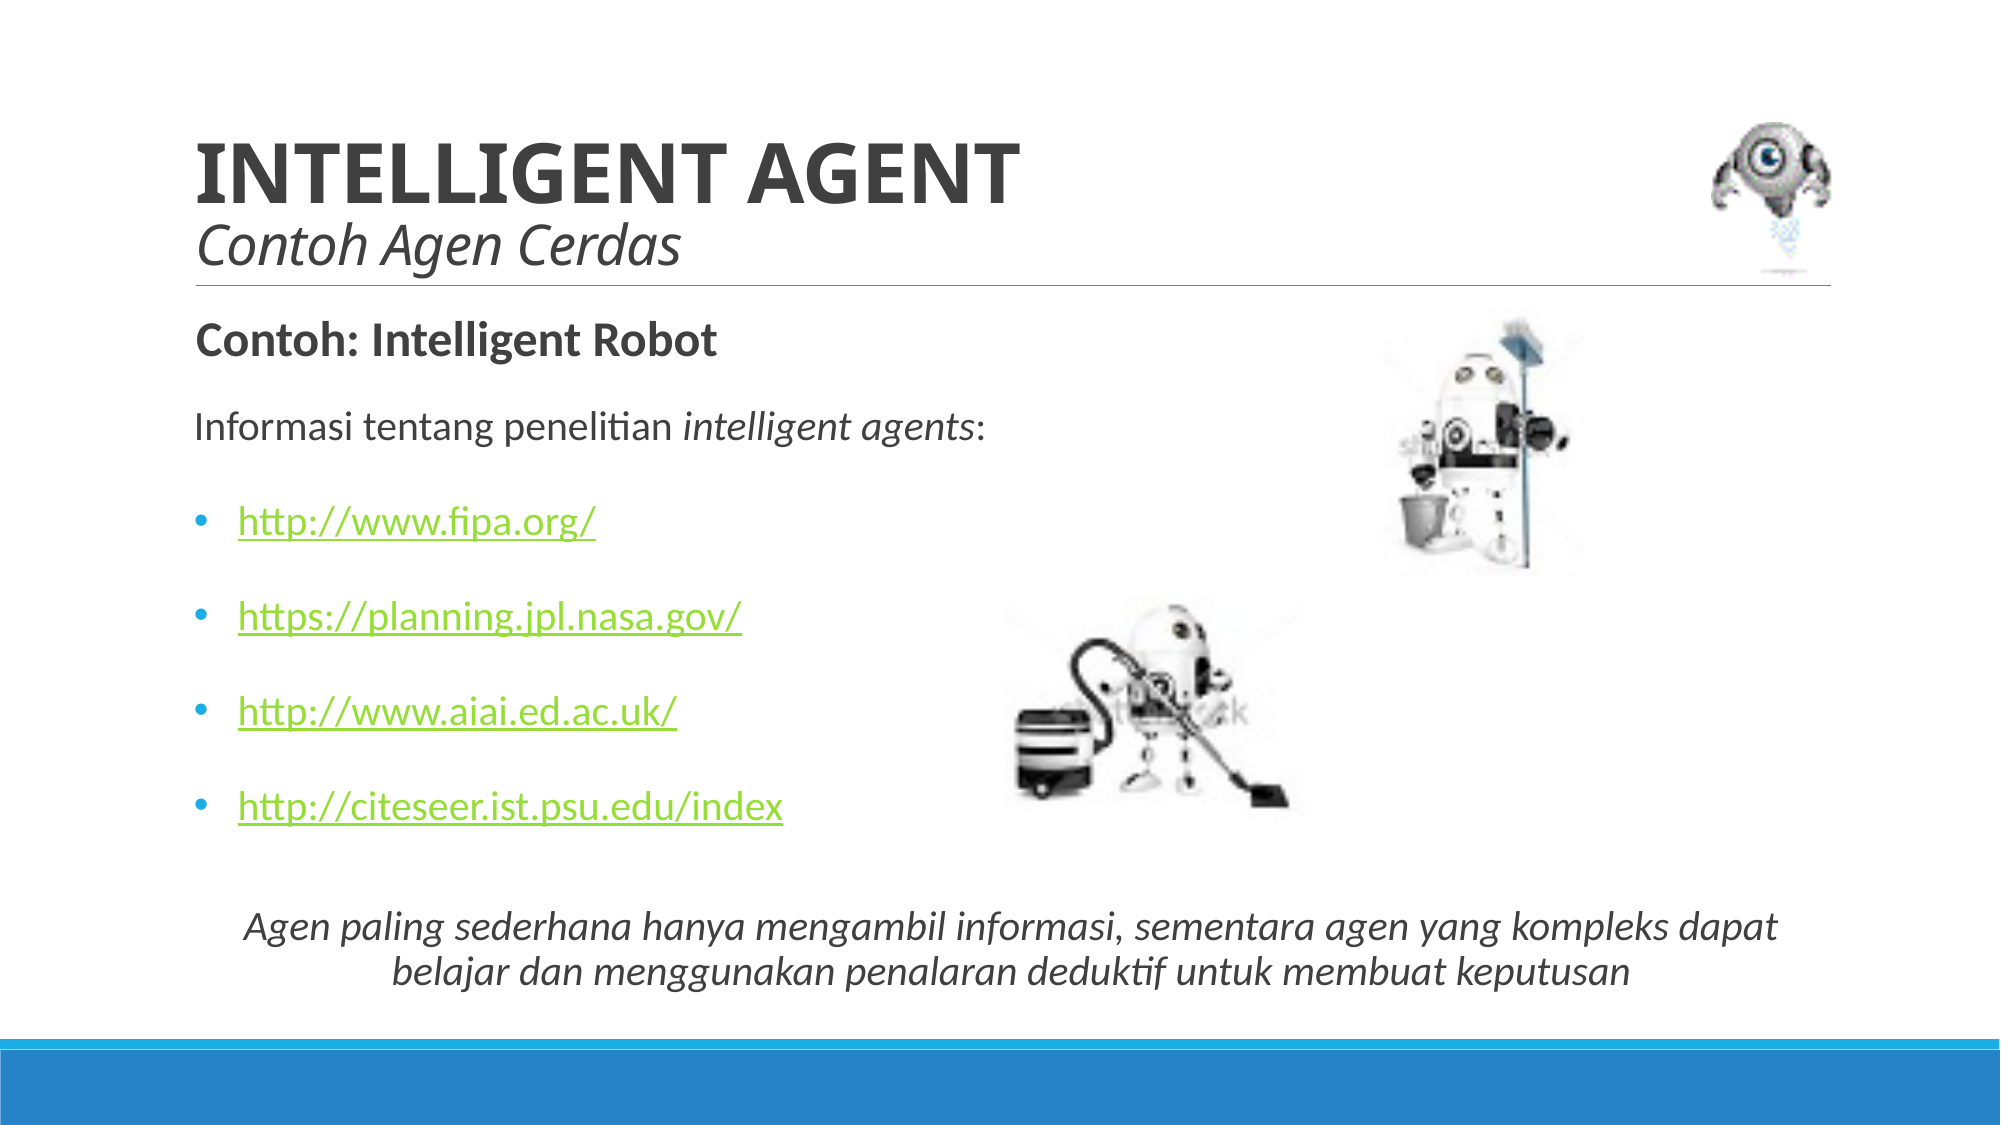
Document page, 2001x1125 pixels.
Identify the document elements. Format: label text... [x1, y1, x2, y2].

picture [1711, 122, 1836, 281]
title INTELLIGENT AGENT Contoh Agen Cerdas [180, 47, 1830, 285]
text_box Contoh: Intelligent Robot Informasi tentang penelitian intelligent agents: http://www.fipa.org/ https://planning.jpl.nasa.gov/ http://www.aiai.ed.ac.uk/ http://citeseer.ist.psu.edu/index Agen paling sederhana hanya mengambil informasi, sementara agen yang kompleks dapat belajar dan menggunakan penalaran deduktif untuk membuat keputusan [179, 305, 1830, 1020]
picture [1004, 595, 1305, 821]
picture [1383, 307, 1585, 576]
